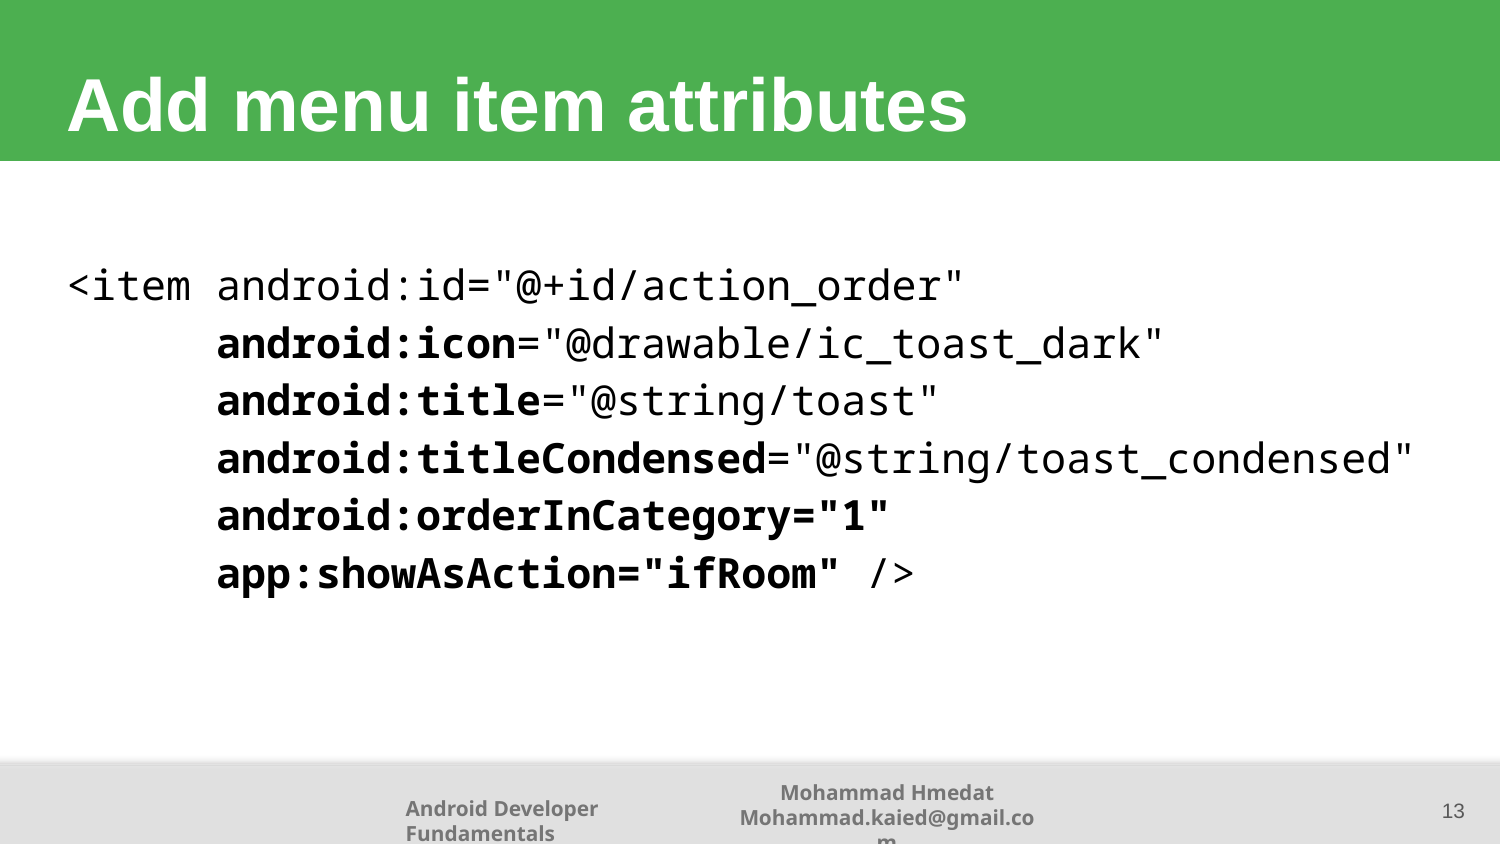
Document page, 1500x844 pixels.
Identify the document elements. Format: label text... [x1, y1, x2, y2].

list <item android:id="@+id/action_order" android:icon="@drawable/ic_toast_dark" android:title="@string/toast" android:titleCondensed="@string/toast_condensed" android:orderInCategory="1" app:showAsAction="ifRoom" /> [51, 176, 1449, 824]
slide_number 13 [1389, 777, 1480, 842]
picture [0, 161, 1500, 844]
title Add menu item attributes [51, 28, 1472, 122]
